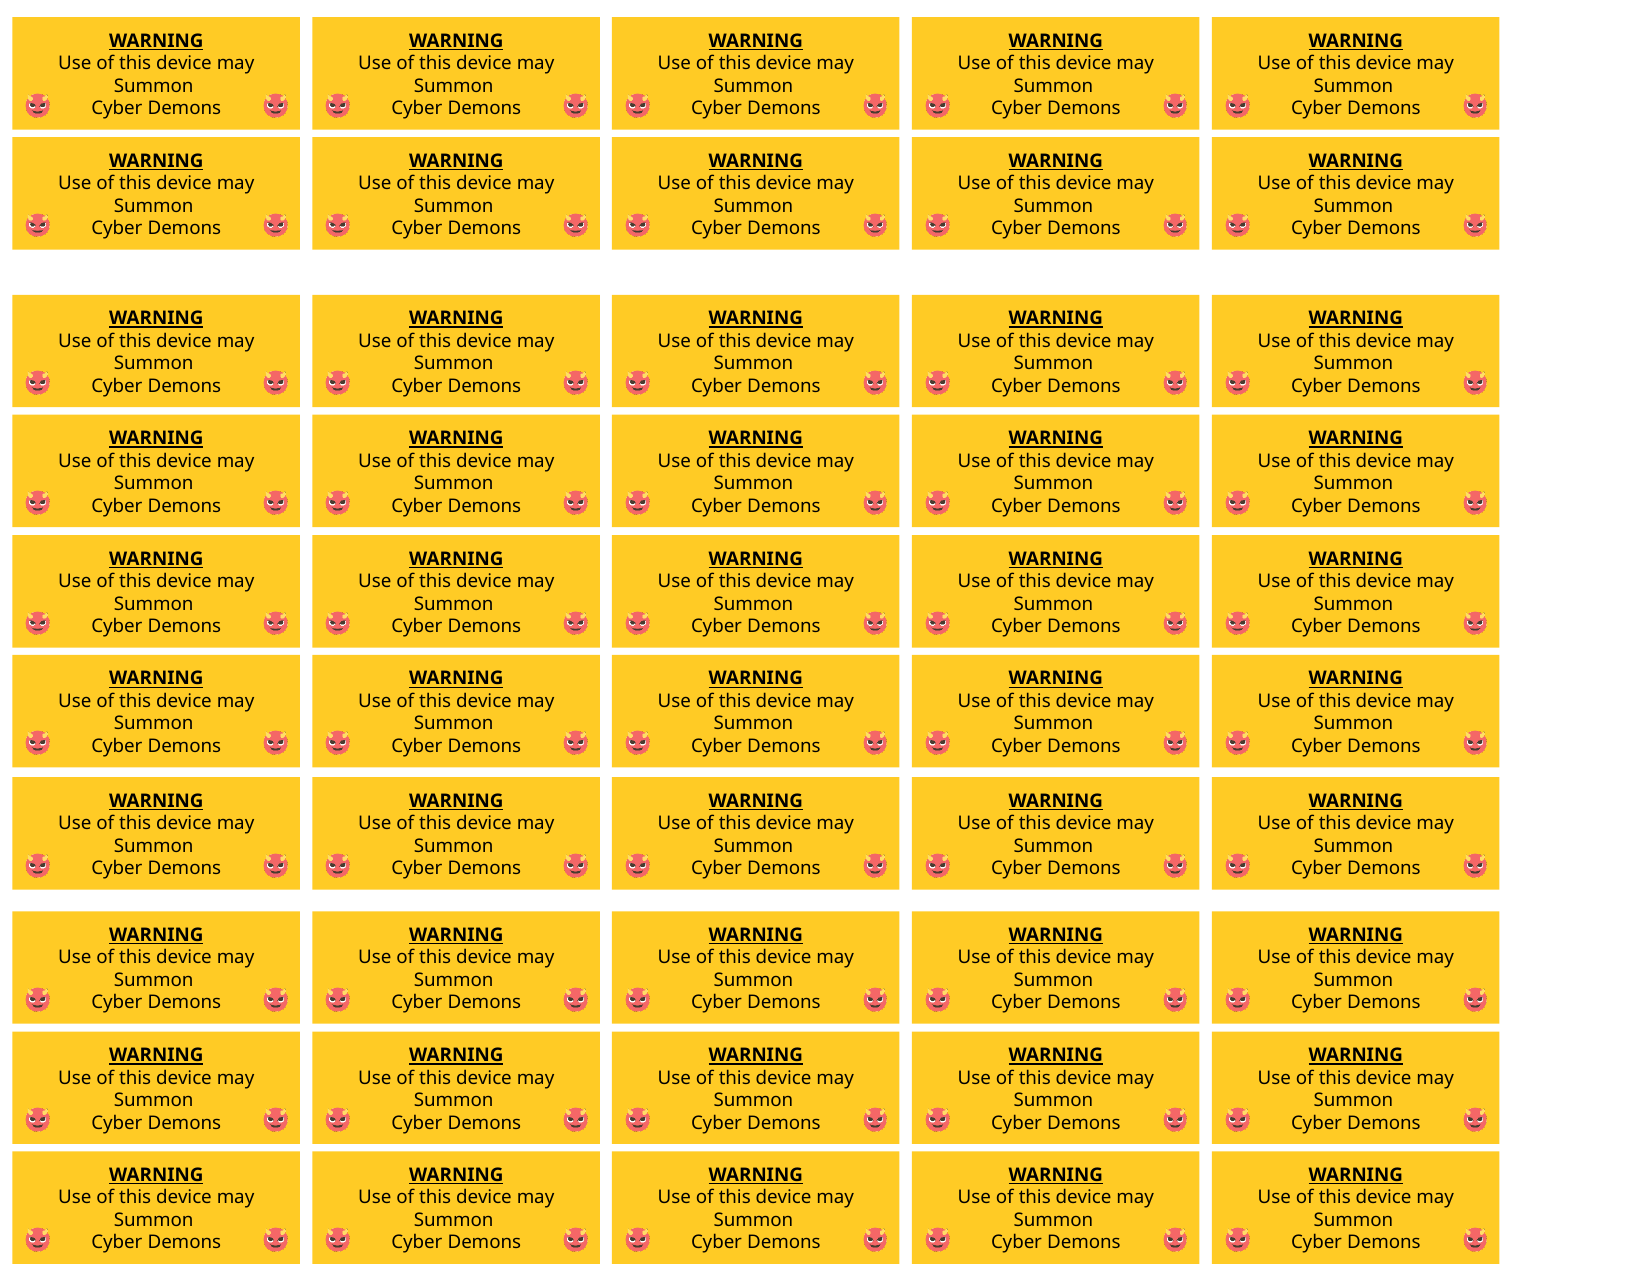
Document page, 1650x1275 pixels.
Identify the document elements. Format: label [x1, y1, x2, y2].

text_box [611, 294, 900, 408]
text_box [611, 414, 900, 528]
text_box [911, 1031, 1200, 1145]
text_box [154, 928, 165, 940]
text_box [12, 776, 301, 890]
text_box [110, 928, 126, 940]
text_box [177, 928, 188, 940]
text_box [12, 294, 301, 408]
text_box [312, 534, 601, 648]
text_box [911, 136, 1200, 250]
text_box [611, 1031, 900, 1145]
text_box [911, 294, 1200, 408]
text_box [312, 136, 601, 250]
text_box [12, 534, 301, 648]
text_box [1211, 534, 1500, 648]
text_box [1211, 294, 1500, 408]
text_box [312, 294, 601, 408]
text_box [611, 16, 900, 130]
text_box [1211, 911, 1500, 1024]
text_box [12, 1031, 301, 1145]
text_box [312, 1151, 601, 1265]
text_box [911, 414, 1200, 528]
text_box [312, 911, 601, 1024]
text_box [312, 16, 601, 130]
text_box [12, 1151, 301, 1265]
text_box [312, 654, 601, 768]
text_box [264, 988, 287, 1011]
text_box [911, 534, 1200, 648]
text_box [911, 1151, 1200, 1265]
text_box [12, 414, 301, 528]
text_box [12, 16, 301, 130]
text_box [1211, 16, 1500, 130]
text_box [1211, 414, 1500, 528]
text_box [12, 654, 301, 768]
text_box [611, 1151, 900, 1265]
text_box [911, 16, 1200, 130]
text_box [1211, 1151, 1500, 1265]
text_box [128, 928, 138, 940]
text_box [12, 136, 301, 250]
text_box [312, 414, 601, 528]
text_box [1211, 776, 1500, 890]
text_box [1211, 654, 1500, 768]
text_box [611, 136, 900, 250]
text_box [911, 776, 1200, 890]
text_box [911, 911, 1200, 1024]
text_box [911, 654, 1200, 768]
text_box [26, 988, 49, 1011]
text_box [1211, 136, 1500, 250]
text_box [312, 776, 601, 890]
text_box [1211, 1031, 1500, 1145]
text_box [611, 534, 900, 648]
text_box [312, 1031, 601, 1145]
text_box [611, 776, 900, 890]
text_box [611, 911, 900, 1024]
text_box [611, 654, 900, 768]
